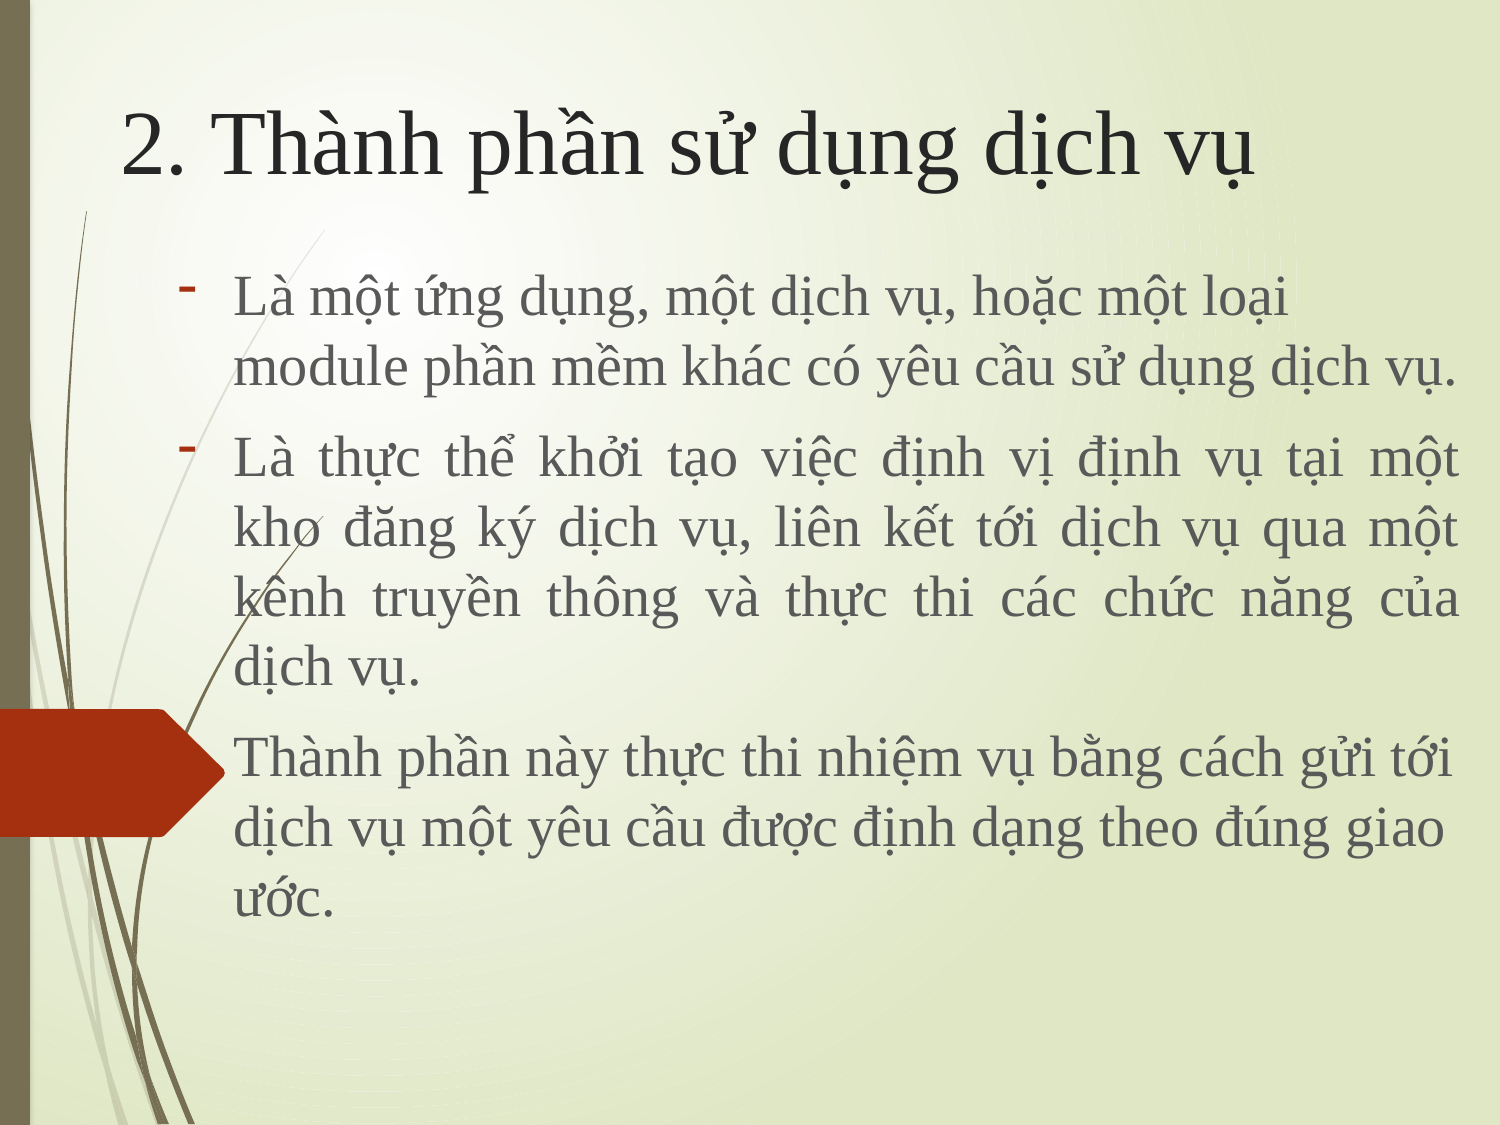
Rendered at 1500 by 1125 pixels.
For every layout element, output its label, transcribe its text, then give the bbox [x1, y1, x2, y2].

subtitle Là một ứng dụng, một dịch vụ, hoặc một loại module phần mềm khác có yêu cầu sử dụng dịch vụ. Là thực thể khởi tạo việc định vị định vụ tại một kho đăng ký dịch vụ, liên kết tới dịch vụ qua một kênh truyền thông và thực thi các chức năng của dịch vụ. Thành phần này thực thi nhiệm vụ bằng cách gửi tới dịch vụ một yêu cầu được định dạng theo đúng giao ước. [162, 249, 1475, 1075]
title 2. Thành phần sử dụng dịch vụ [75, 50, 1363, 200]
